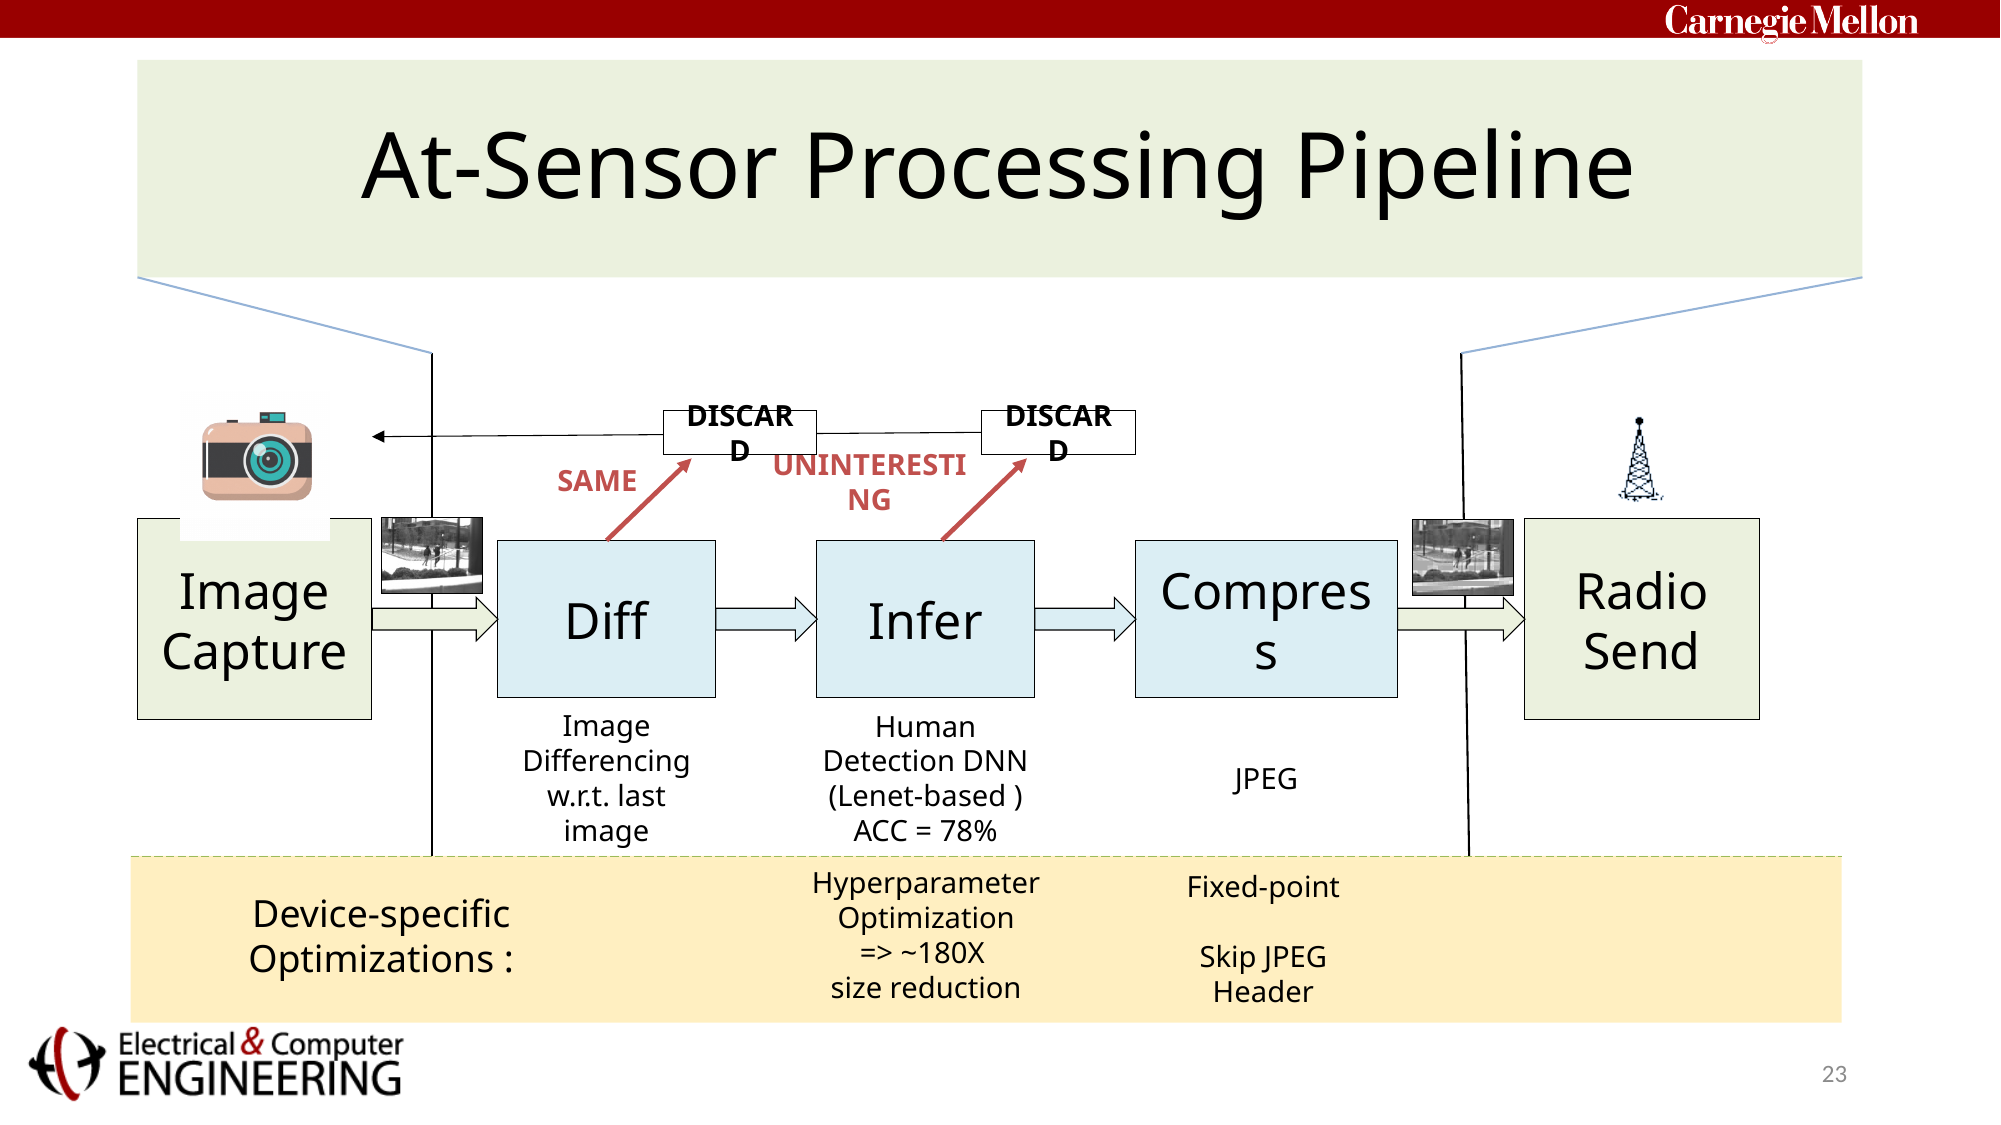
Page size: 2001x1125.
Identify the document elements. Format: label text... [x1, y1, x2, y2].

text_box Radio Send [1524, 518, 1760, 720]
text_box [433, 594, 500, 644]
picture [18, 1017, 419, 1110]
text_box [941, 458, 1027, 541]
title At-Sensor Processing Pipeline [137, 59, 1863, 278]
text_box Compress [1135, 540, 1398, 698]
text_box Hyperparameter Optimization => ~180X size reduction [792, 857, 1060, 1014]
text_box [1461, 596, 1470, 855]
text_box Human Detection DNN (Lenet-based ) ACC = 78% [807, 698, 1045, 855]
picture [1412, 519, 1514, 596]
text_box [1461, 277, 1863, 354]
text_box Fixed-point Skip JPEG Header [1129, 859, 1398, 1018]
text_box Device-specific Optimizations : [233, 880, 530, 989]
text_box [1470, 596, 1527, 644]
text_box DISCARD [981, 410, 1136, 455]
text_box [433, 432, 982, 437]
text_box [130, 855, 1843, 1024]
picture [1529, 342, 1755, 568]
text_box Image Capture [137, 518, 372, 720]
text_box [1033, 594, 1138, 644]
text_box [714, 594, 819, 644]
text_box SAME [520, 457, 674, 502]
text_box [371, 432, 431, 437]
picture [1665, 4, 1919, 44]
text_box DISCARD [663, 410, 817, 432]
text_box JPEG [1147, 698, 1385, 855]
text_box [137, 277, 432, 354]
text_box DISCARD [663, 437, 817, 455]
slide_number 23 [1412, 1042, 1863, 1103]
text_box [1461, 354, 1470, 519]
picture [380, 517, 483, 594]
text_box Infer [816, 540, 1035, 698]
text_box [1396, 607, 1461, 632]
text_box Image Differencing w.r.t. last image [497, 698, 716, 855]
text_box [371, 607, 431, 632]
text_box Diff [497, 540, 716, 698]
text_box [606, 458, 692, 541]
picture [180, 391, 330, 541]
text_box UNINTERESTING [746, 457, 993, 506]
